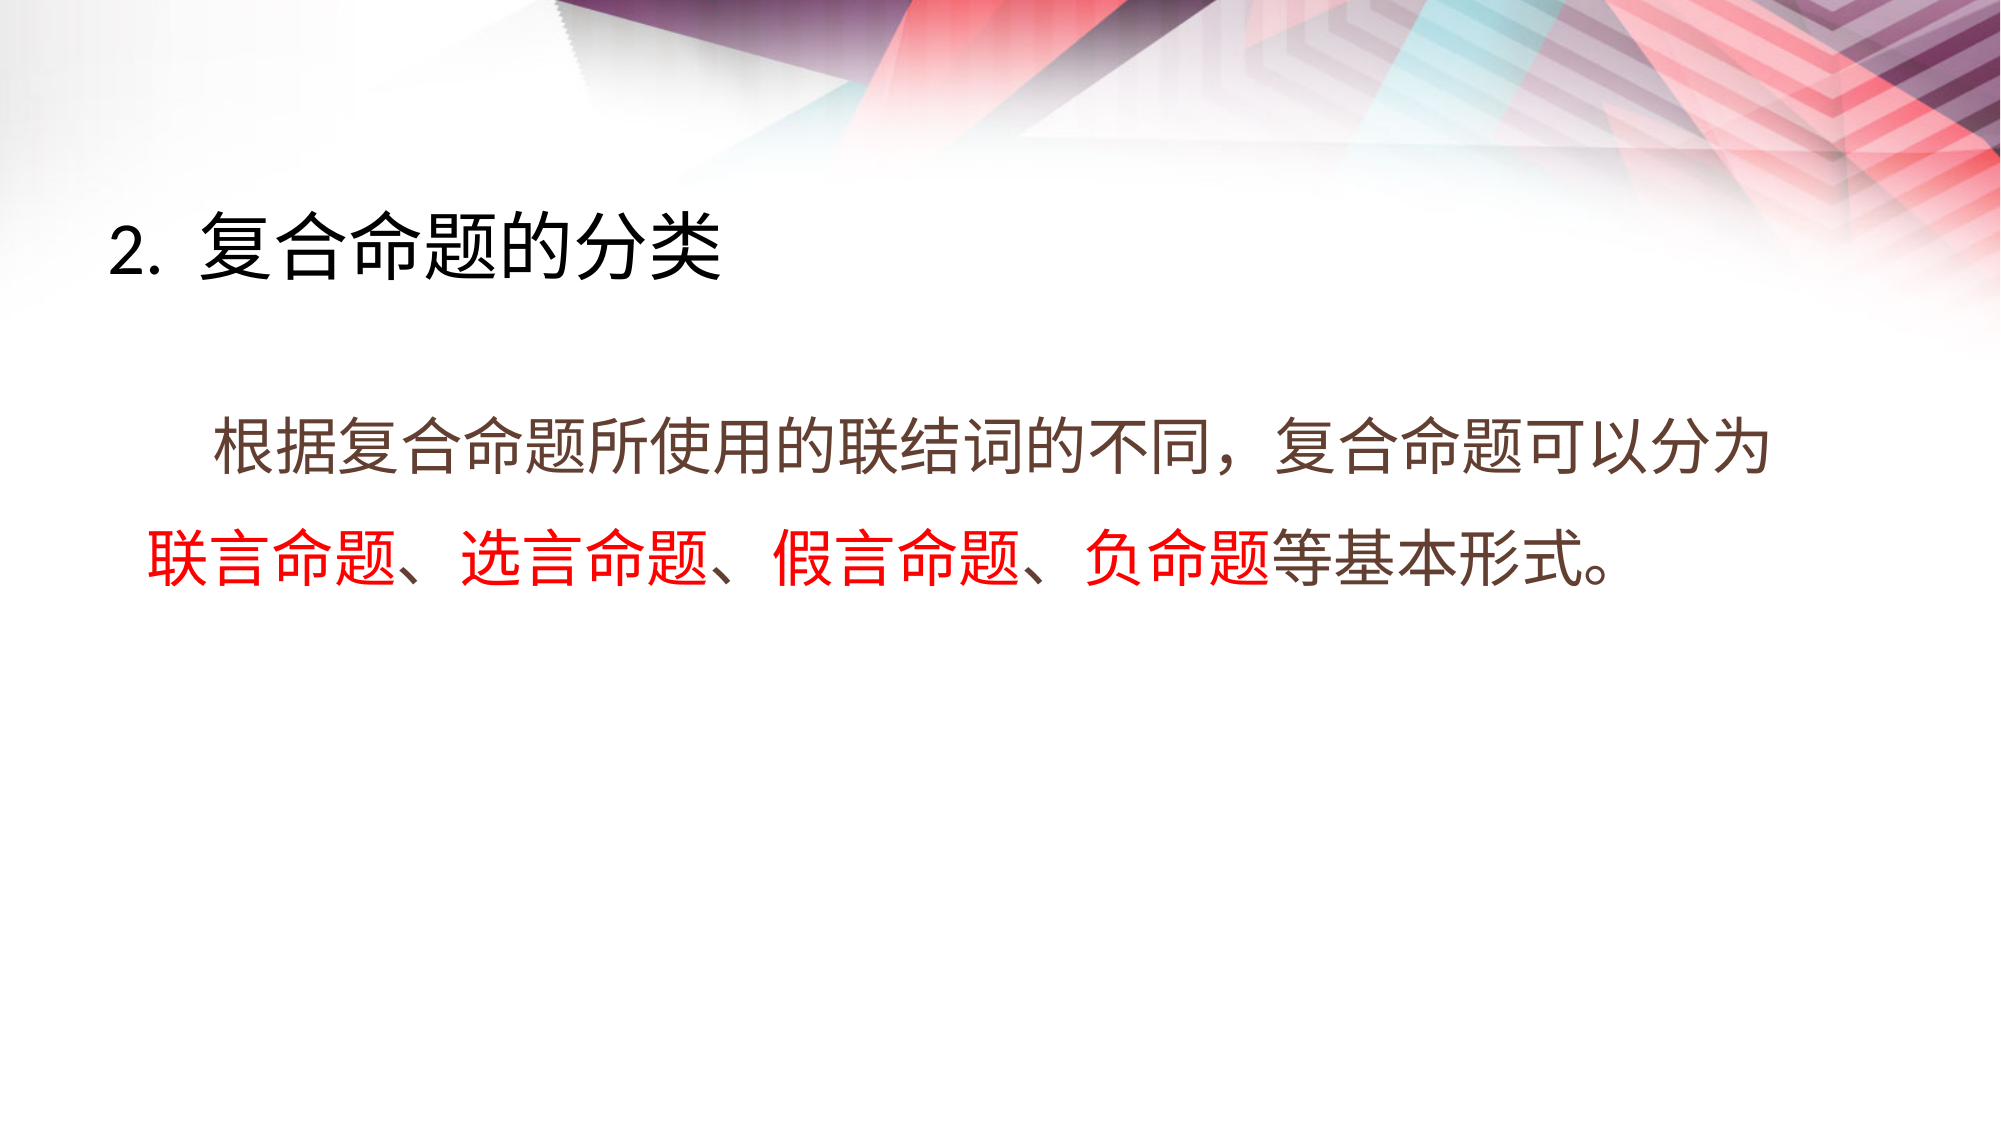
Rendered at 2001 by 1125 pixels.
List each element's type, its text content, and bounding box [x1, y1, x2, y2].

text_box 2. 复合命题的分类 [92, 191, 739, 297]
picture [0, 0, 2001, 1125]
text_box 根据复合命题所使用的联结词的不同，复合命题可以分为联言命题、选言命题、假言命题、负命题等基本形式。 [129, 360, 1808, 1062]
